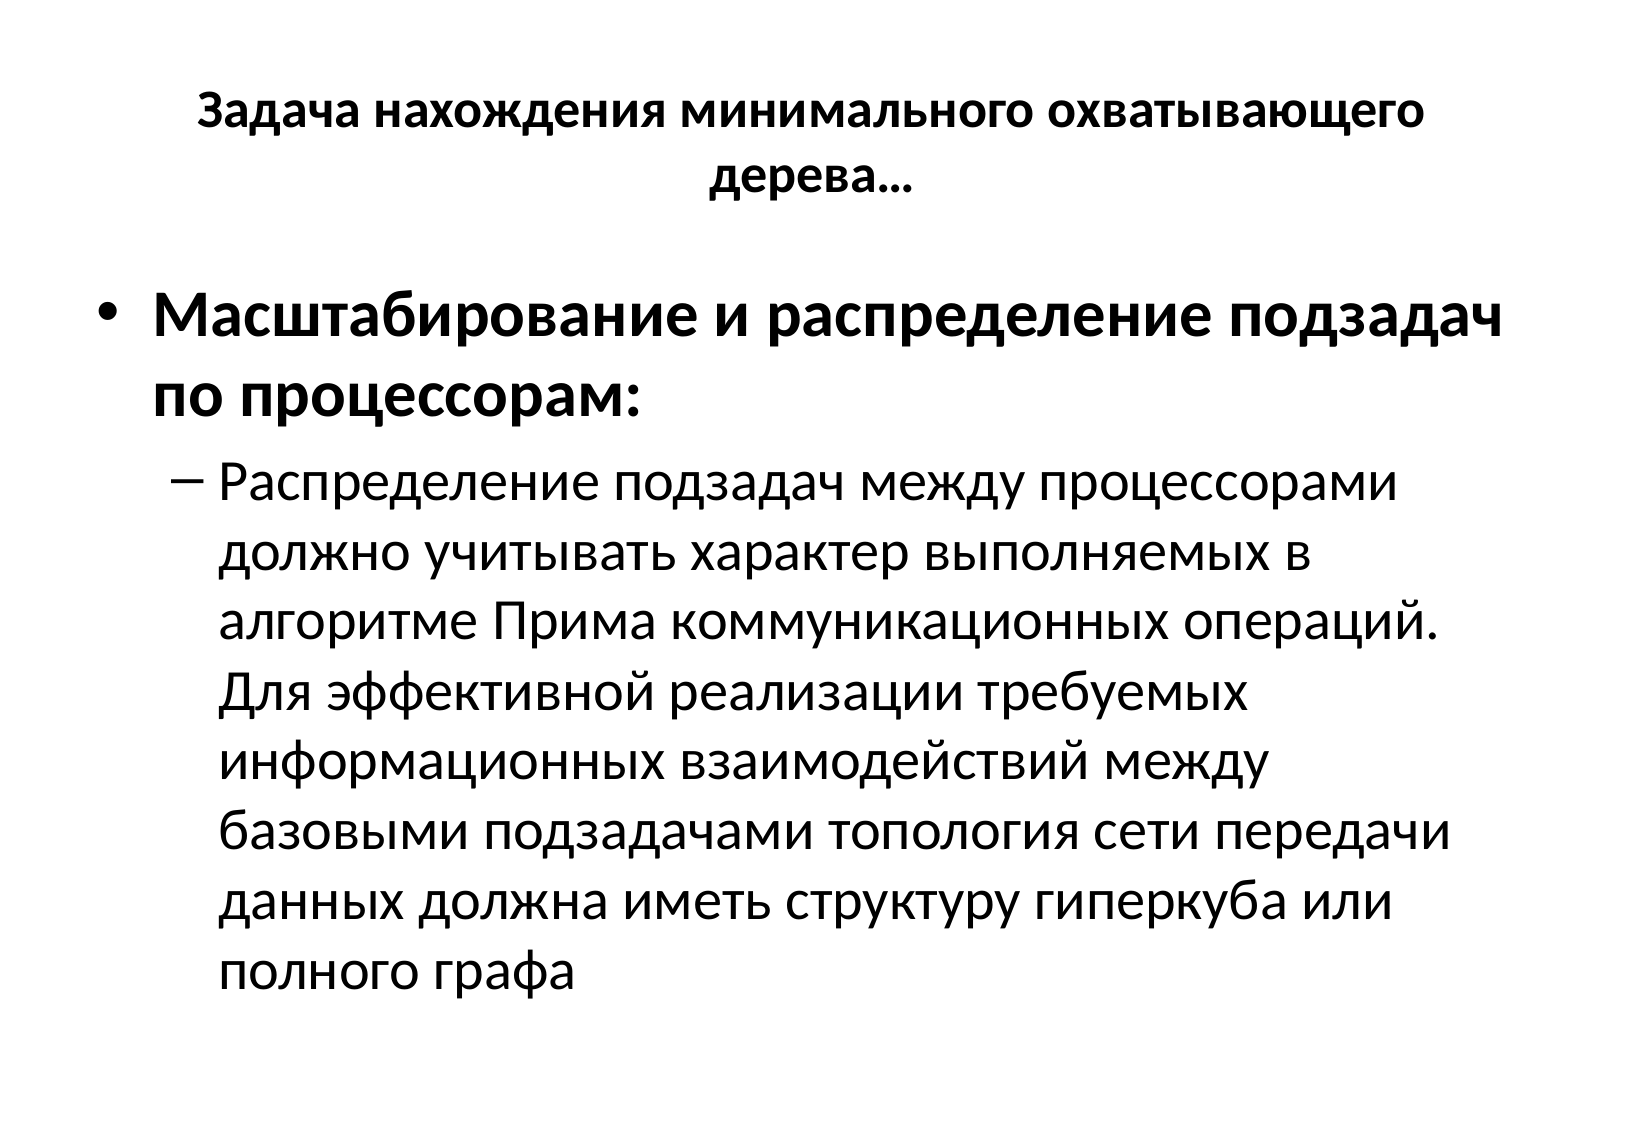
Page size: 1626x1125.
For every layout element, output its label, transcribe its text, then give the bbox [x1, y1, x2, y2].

title Задача нахождения минимального охватывающего дерева… [80, 44, 1544, 233]
list Масштабирование и распределение подзадач по процессорам: Распределение подзадач между процессорами должно учитывать характер выполняемых в алгоритме Прима коммуникационных операций. Для эффективной реализации требуемых информационных взаимодействий между базовыми подзадачами топология сети передачи данных должна иметь структуру гиперкуба или полного графа [80, 262, 1544, 1006]
